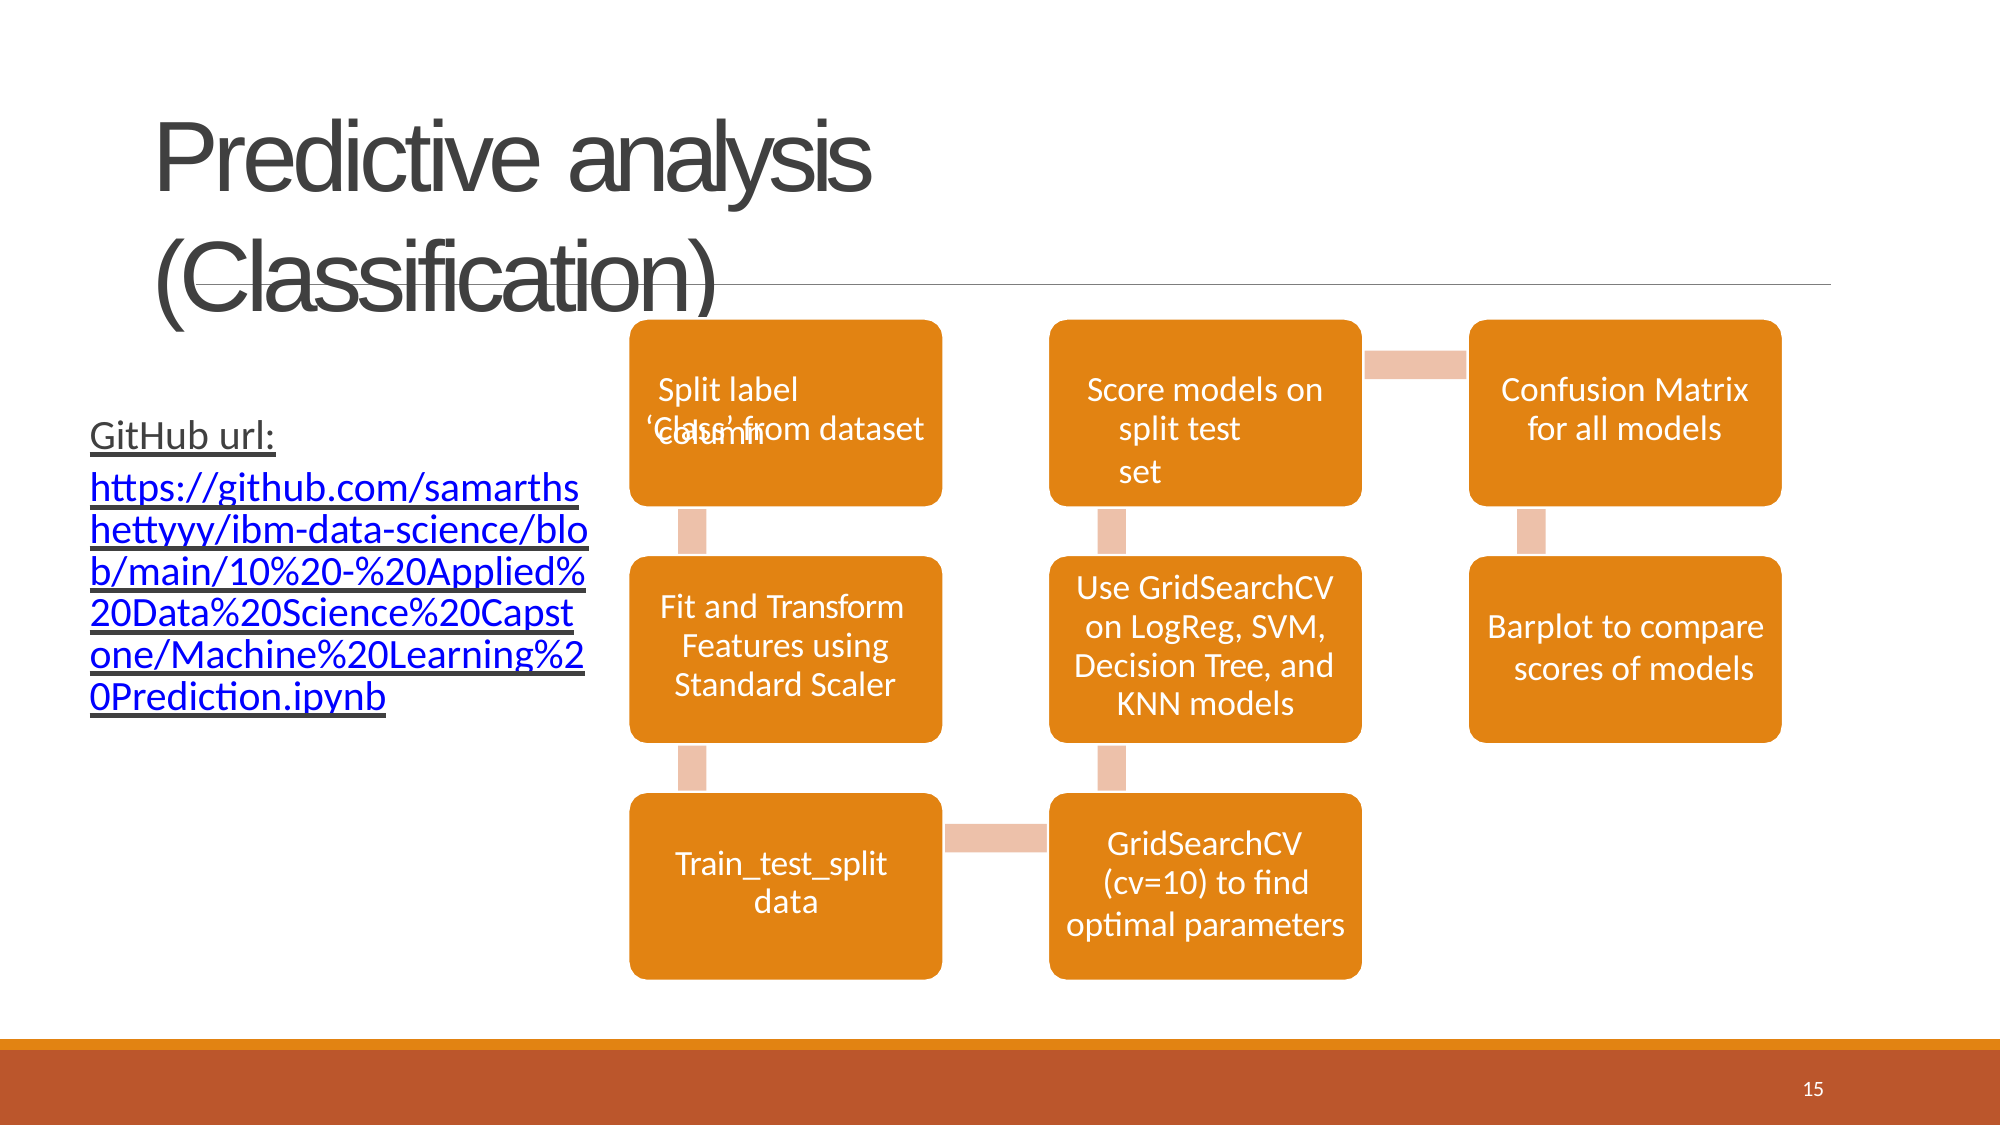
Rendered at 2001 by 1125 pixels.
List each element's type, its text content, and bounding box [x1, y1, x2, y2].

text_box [1465, 316, 1785, 553]
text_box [626, 316, 946, 553]
text_box GitHub url: https://github.com/samarthshettyyy/ibm-data-science/blob/main/10%20-%20Applied%20Data%20Science%20Capstone/Machine%20Learning%20Prediction.ipynb [87, 405, 590, 510]
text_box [1465, 553, 1785, 746]
title Predictive analysis (Classification) [150, 89, 1450, 332]
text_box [1046, 316, 1464, 510]
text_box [626, 790, 1041, 983]
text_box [1046, 517, 1365, 746]
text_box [1046, 754, 1365, 983]
slide_number 15 [1795, 1077, 1831, 1125]
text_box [626, 553, 946, 789]
